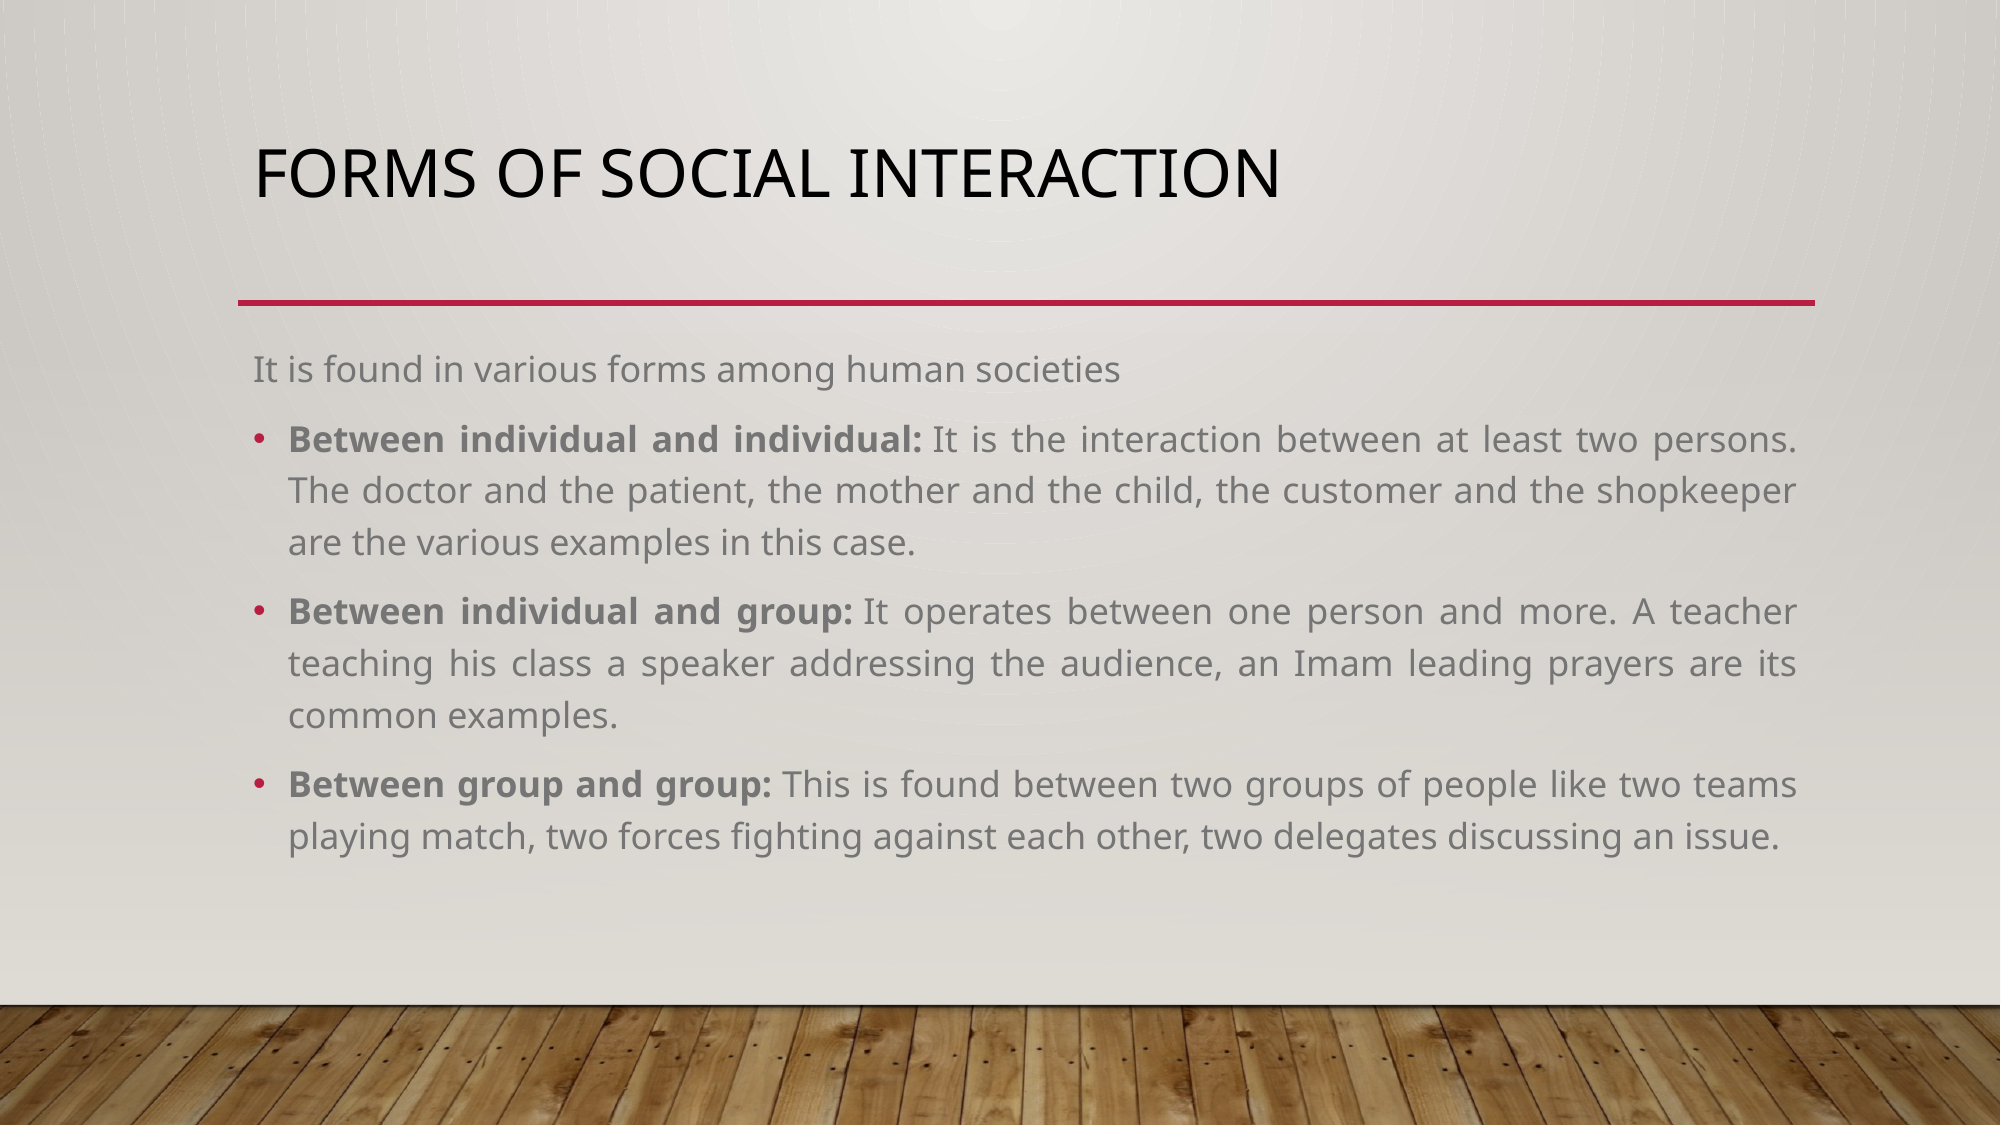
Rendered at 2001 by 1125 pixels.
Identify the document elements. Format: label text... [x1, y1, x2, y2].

title Forms of social interaction [238, 131, 1814, 305]
picture [0, 1005, 2000, 1125]
list It is found in various forms among human societies Between individual and individual: It is the interaction between at least two persons. The doctor and the patient, the mother and the child, the customer and the shopkeeper are the various examples in this case. Between individual and group: It operates between one person and more. A teacher teaching his class a speaker addressing the audience, an Imam leading prayers are its common examples. Between group and group: This is found between two groups of people like two teams playing match, two forces fighting against each other, two delegates discussing an issue. [238, 330, 1814, 897]
